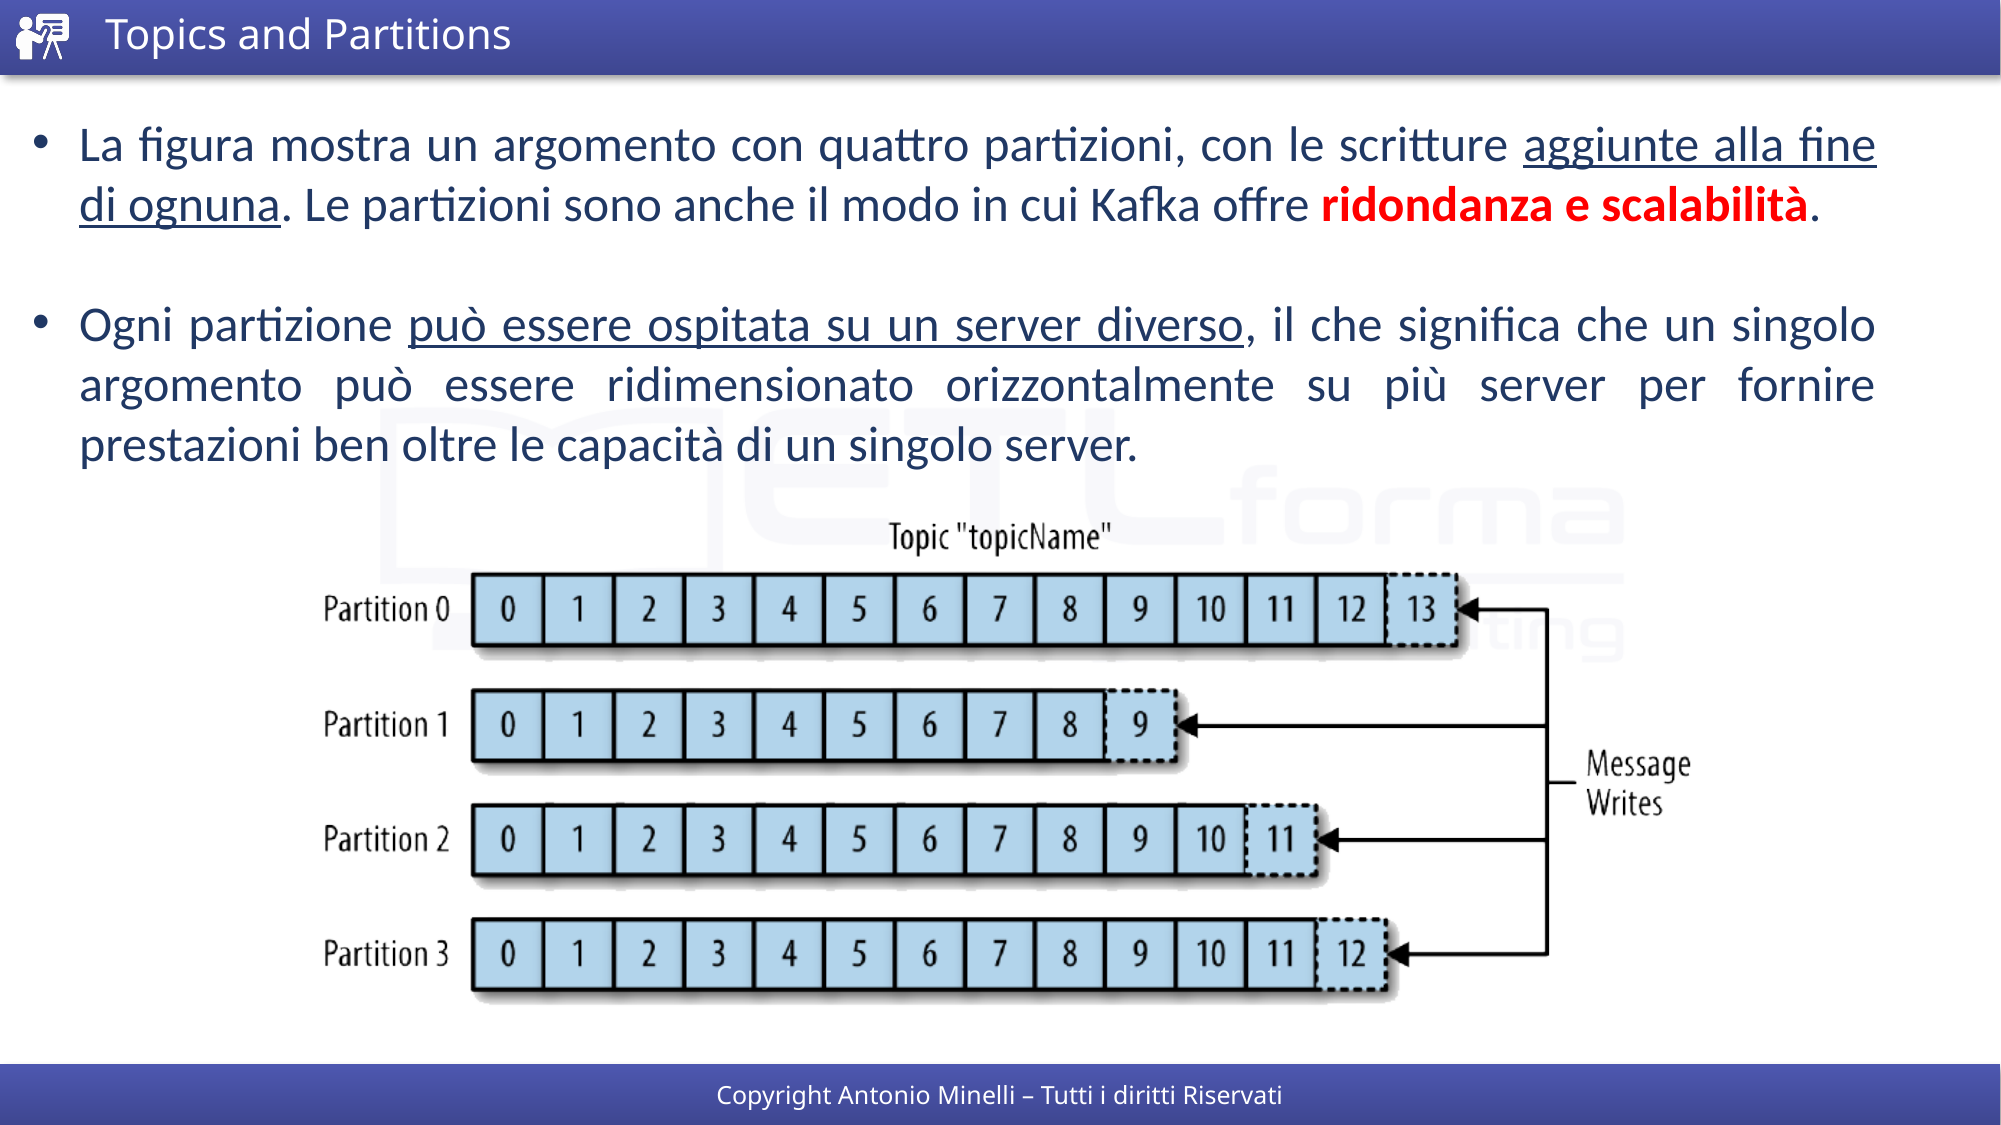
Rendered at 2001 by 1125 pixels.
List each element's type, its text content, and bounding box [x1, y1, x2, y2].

picture [16, 10, 69, 63]
title Topics and Partitions [89, 10, 1984, 63]
picture [269, 508, 1731, 1021]
text_box La figura mostra un argomento con quattro partizioni, con le scritture aggiunte alla fine di ognuna. Le partizioni sono anche il modo in cui Kafka offre ridondanza e scalabilità. Ogni partizione può essere ospitata su un server diverso, il che significa che un singolo argomento può essere ridimensionato orizzontalmente su più server per fornire prestazioni ben oltre le capacità di un singolo server. [17, 103, 1892, 1042]
